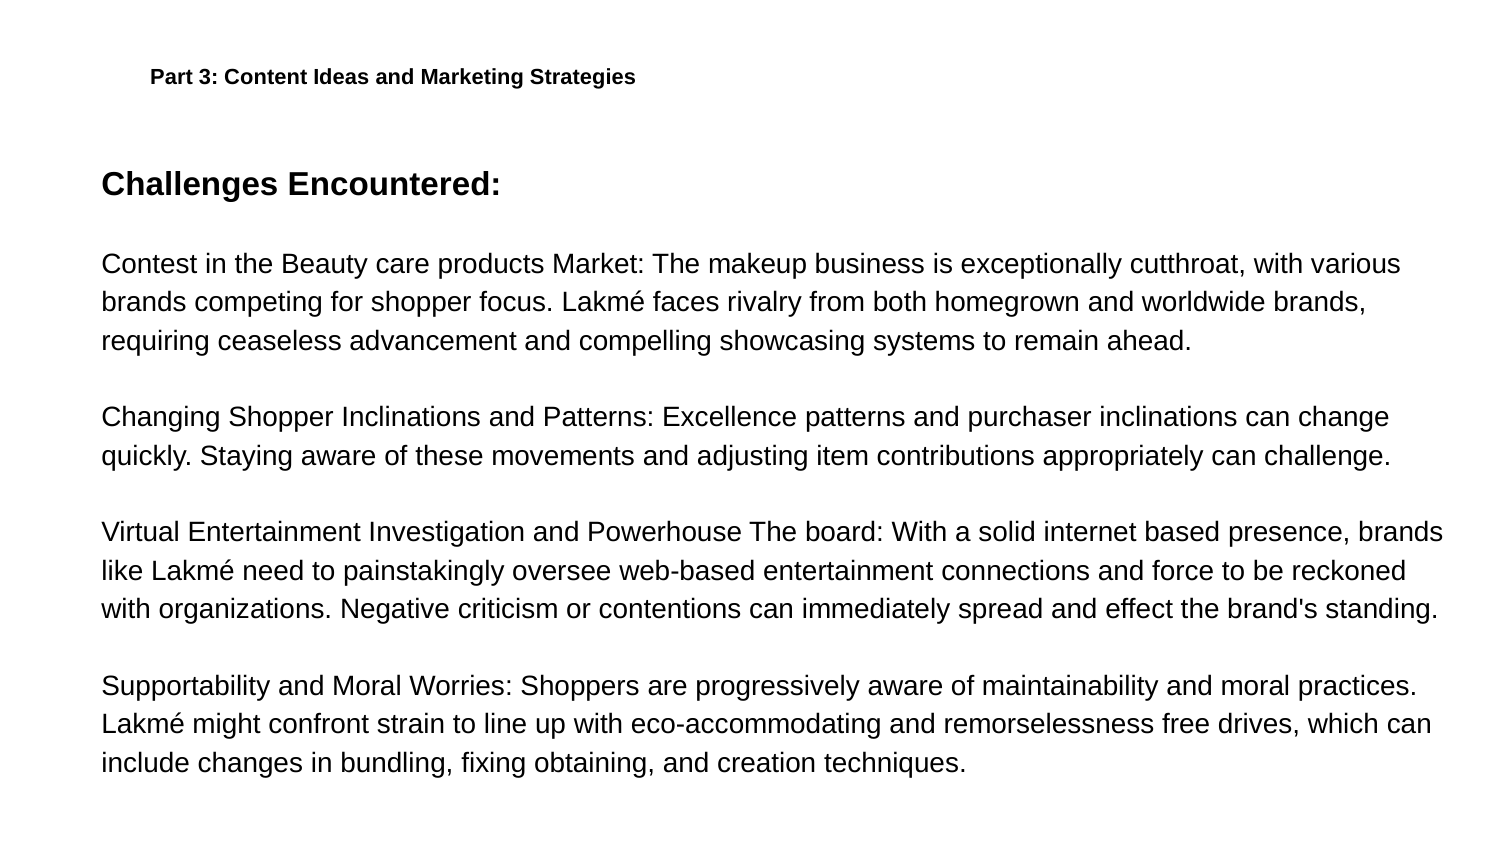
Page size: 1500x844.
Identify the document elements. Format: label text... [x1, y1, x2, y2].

list Challenges Encountered: Contest in the Beauty care products Market: The makeup business is exceptionally cutthroat, with various brands competing for shopper focus. Lakmé faces rivalry from both homegrown and worldwide brands, requiring ceaseless advancement and compelling showcasing systems to remain ahead. Changing Shopper Inclinations and Patterns: Excellence patterns and purchaser inclinations can change quickly. Staying aware of these movements and adjusting item contributions appropriately can challenge. Virtual Entertainment Investigation and Powerhouse The board: With a solid internet based presence, brands like Lakmé need to painstakingly oversee web-based entertainment connections and force to be reckoned with organizations. Negative criticism or contentions can immediately spread and effect the brand's standing. Supportability and Moral Worries: Shoppers are progressively aware of maintainability and moral practices. Lakmé might confront strain to line up with eco-accommodating and remorselessness free drives, which can include changes in bundling, fixing obtaining, and creation techniques. [67, 141, 1466, 830]
title Part 3: Content Ideas and Marketing Strategies [41, 47, 1440, 142]
